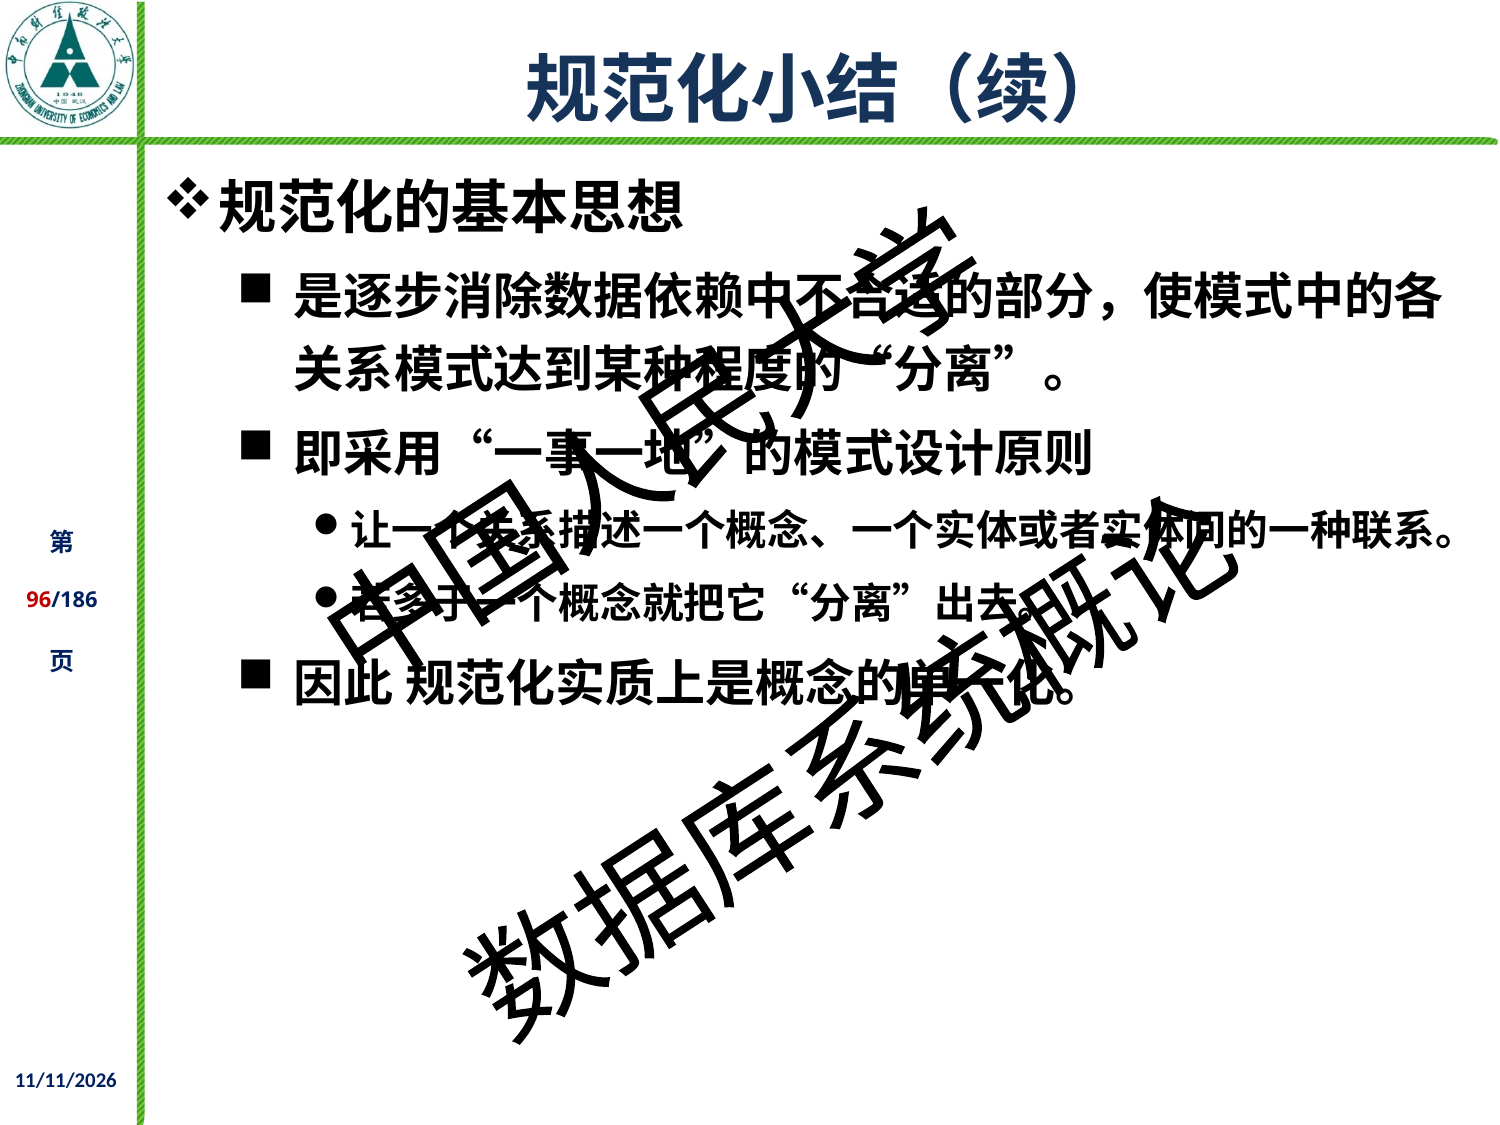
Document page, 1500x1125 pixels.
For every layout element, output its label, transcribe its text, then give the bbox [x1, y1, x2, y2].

text_box [88, 1039, 443, 1082]
title 规范化小结（续） [157, 0, 1495, 181]
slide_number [0, 1058, 136, 1125]
picture [136, 1082, 145, 1125]
list 规范化的基本思想 是逐步消除数据依赖中不合适的部分，使模式中的各关系模式达到某种程度的“分离”。 即采用“一事一地”的模式设计原则 让一个关系描述一个概念、一个实体或者实体间的一种联系。 若多于一个概念就把它“分离”出去。 因此 规范化实质上是概念的单一化。 [147, 149, 1485, 946]
picture [0, 0, 157, 1039]
